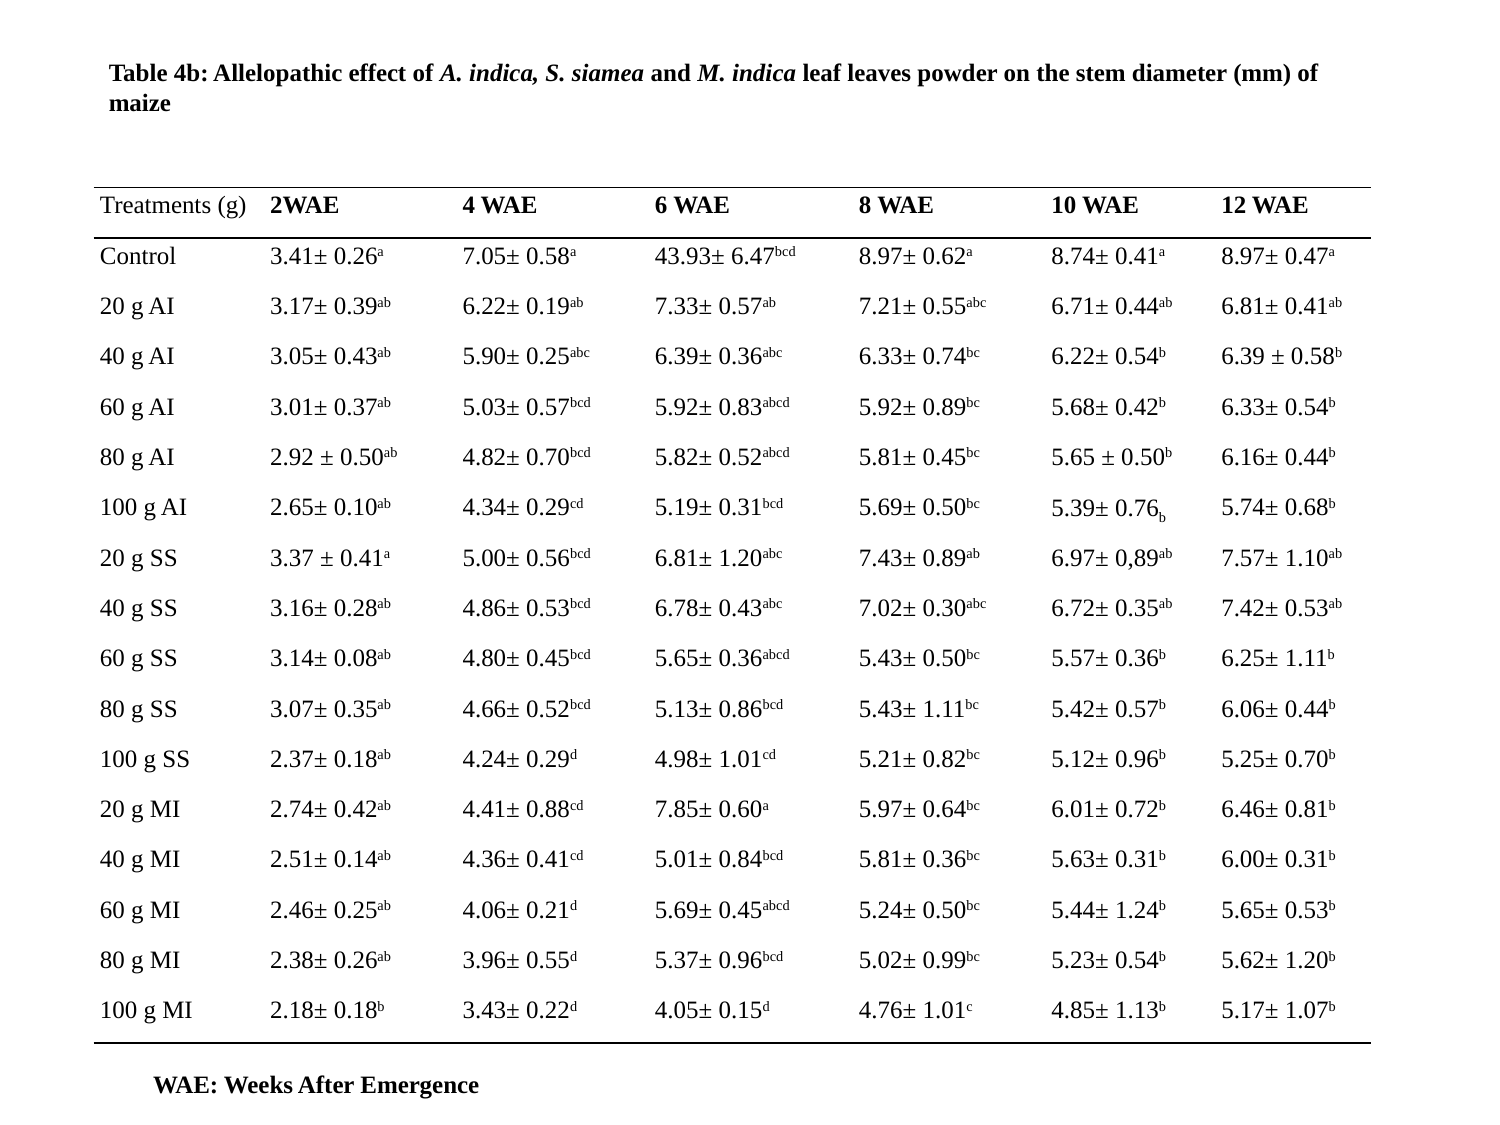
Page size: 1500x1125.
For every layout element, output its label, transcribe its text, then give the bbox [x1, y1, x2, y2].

table_cell 5.81± 0.36bc [853, 842, 1045, 892]
table_cell 80 g SS [94, 691, 264, 741]
table_header 4 WAE [456, 188, 649, 237]
table_cell 6.33± 0.54b [1215, 389, 1371, 439]
table_header Treatments (g) [94, 188, 264, 237]
table_cell 2.18± 0.18b [264, 993, 456, 1042]
table_cell 5.44± 1.24b [1045, 892, 1215, 942]
table_cell 5.69± 0.45abcd [649, 892, 853, 942]
table_cell 5.74± 0.68b [1215, 489, 1371, 540]
table_cell 20 g SS [94, 540, 264, 590]
table_cell 7.43± 0.89ab [853, 540, 1045, 590]
table_cell 5.65± 0.53b [1215, 892, 1371, 942]
table_cell 6.22± 0.54b [1045, 338, 1215, 389]
table_cell 7.05± 0.58a [456, 239, 649, 288]
table_cell 6.81± 0.41ab [1215, 288, 1371, 338]
table_cell 4.82± 0.70bcd [456, 439, 649, 489]
table_cell 5.92± 0.89bc [853, 389, 1045, 439]
table_cell 2.74± 0.42ab [264, 791, 456, 842]
table_cell 40 g MI [94, 842, 264, 892]
table_cell 20 g MI [94, 791, 264, 842]
text_box Table 4b: Allelopathic effect of A. indica, S. siamea and M. indica leaf leaves powder on the stem diameter (mm) of maize [93, 35, 1360, 162]
table_cell 6.22± 0.19ab [456, 288, 649, 338]
table_cell 6.06± 0.44b [1215, 691, 1371, 741]
table_cell 5.90± 0.25abc [456, 338, 649, 389]
table_cell 2.38± 0.26ab [264, 942, 456, 993]
table_cell 3.05± 0.43ab [264, 338, 456, 389]
table_header 6 WAE [649, 188, 853, 237]
table_cell 4.66± 0.52bcd [456, 691, 649, 741]
table_cell 2.37± 0.18ab [264, 741, 456, 791]
table_cell 6.72± 0.35ab [1045, 590, 1215, 640]
table_cell 40 g AI [94, 338, 264, 389]
table_cell 6.16± 0.44b [1215, 439, 1371, 489]
table_cell 5.21± 0.82bc [853, 741, 1045, 791]
table_cell 5.43± 0.50bc [853, 640, 1045, 691]
table_cell 6.25± 1.11b [1215, 640, 1371, 691]
table_cell 4.05± 0.15d [649, 993, 853, 1042]
table_cell 2.92 ± 0.50ab [264, 439, 456, 489]
table_cell 3.96± 0.55d [456, 942, 649, 993]
table_cell 8.74± 0.41a [1045, 239, 1215, 288]
table_cell 7.57± 1.10ab [1215, 540, 1371, 590]
table_cell 20 g AI [94, 288, 264, 338]
table_cell 7.42± 0.53ab [1215, 590, 1371, 640]
table_cell 5.43± 1.11bc [853, 691, 1045, 741]
table_cell 100 g SS [94, 741, 264, 791]
table_cell 5.17± 1.07b [1215, 993, 1371, 1042]
table_cell 7.85± 0.60a [649, 791, 853, 842]
table_cell 5.12± 0.96b [1045, 741, 1215, 791]
table_cell 100 g AI [94, 489, 264, 540]
table_cell 5.63± 0.31b [1045, 842, 1215, 892]
table_cell 4.34± 0.29cd [456, 489, 649, 540]
table_cell 5.65 ± 0.50b [1045, 439, 1215, 489]
table_cell 6.39 ± 0.58b [1215, 338, 1371, 389]
table_cell 100 g MI [94, 993, 264, 1042]
table_cell 7.33± 0.57ab [649, 288, 853, 338]
table_cell 60 g SS [94, 640, 264, 691]
table_cell 4.86± 0.53bcd [456, 590, 649, 640]
table_cell 4.85± 1.13b [1045, 993, 1215, 1042]
table_cell 6.81± 1.20abc [649, 540, 853, 590]
table_cell 5.69± 0.50bc [853, 489, 1045, 540]
table_cell 4.76± 1.01c [853, 993, 1045, 1042]
table_cell 5.23± 0.54b [1045, 942, 1215, 993]
table_cell 2.65± 0.10ab [264, 489, 456, 540]
table_cell 4.24± 0.29d [456, 741, 649, 791]
table_header 10 WAE [1045, 188, 1215, 237]
table_cell 5.39± 0.76b [1045, 489, 1215, 540]
table_cell 7.02± 0.30abc [853, 590, 1045, 640]
table_cell 43.93± 6.47bcd [649, 239, 853, 288]
table_cell 5.92± 0.83abcd [649, 389, 853, 439]
table_cell 80 g AI [94, 439, 264, 489]
table_header 8 WAE [853, 188, 1045, 237]
table_cell 4.41± 0.88cd [456, 791, 649, 842]
table_cell 4.98± 1.01cd [649, 741, 853, 791]
table_cell 8.97± 0.62a [853, 239, 1045, 288]
table_cell 6.97± 0,89ab [1045, 540, 1215, 590]
table_cell 60 g AI [94, 389, 264, 439]
table_cell 5.03± 0.57bcd [456, 389, 649, 439]
table_cell 3.41± 0.26a [264, 239, 456, 288]
table_cell 5.42± 0.57b [1045, 691, 1215, 741]
table_cell 60 g MI [94, 892, 264, 942]
table_cell 5.24± 0.50bc [853, 892, 1045, 942]
table_cell 3.43± 0.22d [456, 993, 649, 1042]
table_cell Control [94, 239, 264, 288]
table_cell 6.00± 0.31b [1215, 842, 1371, 892]
table_cell 5.01± 0.84bcd [649, 842, 853, 892]
table_cell 6.78± 0.43abc [649, 590, 853, 640]
table_cell 5.82± 0.52abcd [649, 439, 853, 489]
table_cell 2.51± 0.14ab [264, 842, 456, 892]
table_cell 3.16± 0.28ab [264, 590, 456, 640]
table_cell 5.57± 0.36b [1045, 640, 1215, 691]
table_cell 40 g SS [94, 590, 264, 640]
table_cell 8.97± 0.47a [1215, 239, 1371, 288]
table_cell 5.97± 0.64bc [853, 791, 1045, 842]
table_cell 5.81± 0.45bc [853, 439, 1045, 489]
table_cell 4.06± 0.21d [456, 892, 649, 942]
table_cell 3.01± 0.37ab [264, 389, 456, 439]
table_cell 5.19± 0.31bcd [649, 489, 853, 540]
table_cell 4.36± 0.41cd [456, 842, 649, 892]
table_cell 5.62± 1.20b [1215, 942, 1371, 993]
table_cell 7.21± 0.55abc [853, 288, 1045, 338]
table_cell 80 g MI [94, 942, 264, 993]
text_box WAE: Weeks After Emergence [138, 1060, 495, 1106]
table_header 12 WAE [1215, 188, 1371, 237]
table_cell 3.14± 0.08ab [264, 640, 456, 691]
table_cell 5.37± 0.96bcd [649, 942, 853, 993]
table_cell 3.07± 0.35ab [264, 691, 456, 741]
table_cell 5.02± 0.99bc [853, 942, 1045, 993]
table_cell 2.46± 0.25ab [264, 892, 456, 942]
table_cell 6.39± 0.36abc [649, 338, 853, 389]
table_cell 6.46± 0.81b [1215, 791, 1371, 842]
table_cell 5.65± 0.36abcd [649, 640, 853, 691]
table_header 2WAE [264, 188, 456, 237]
table_cell 3.37 ± 0.41a [264, 540, 456, 590]
table_cell 5.00± 0.56bcd [456, 540, 649, 590]
table_cell 3.17± 0.39ab [264, 288, 456, 338]
table_cell 5.25± 0.70b [1215, 741, 1371, 791]
table_cell 4.80± 0.45bcd [456, 640, 649, 691]
table_cell 6.33± 0.74bc [853, 338, 1045, 389]
table_cell 6.71± 0.44ab [1045, 288, 1215, 338]
table_cell 5.68± 0.42b [1045, 389, 1215, 439]
table_cell 6.01± 0.72b [1045, 791, 1215, 842]
table_cell 5.13± 0.86bcd [649, 691, 853, 741]
